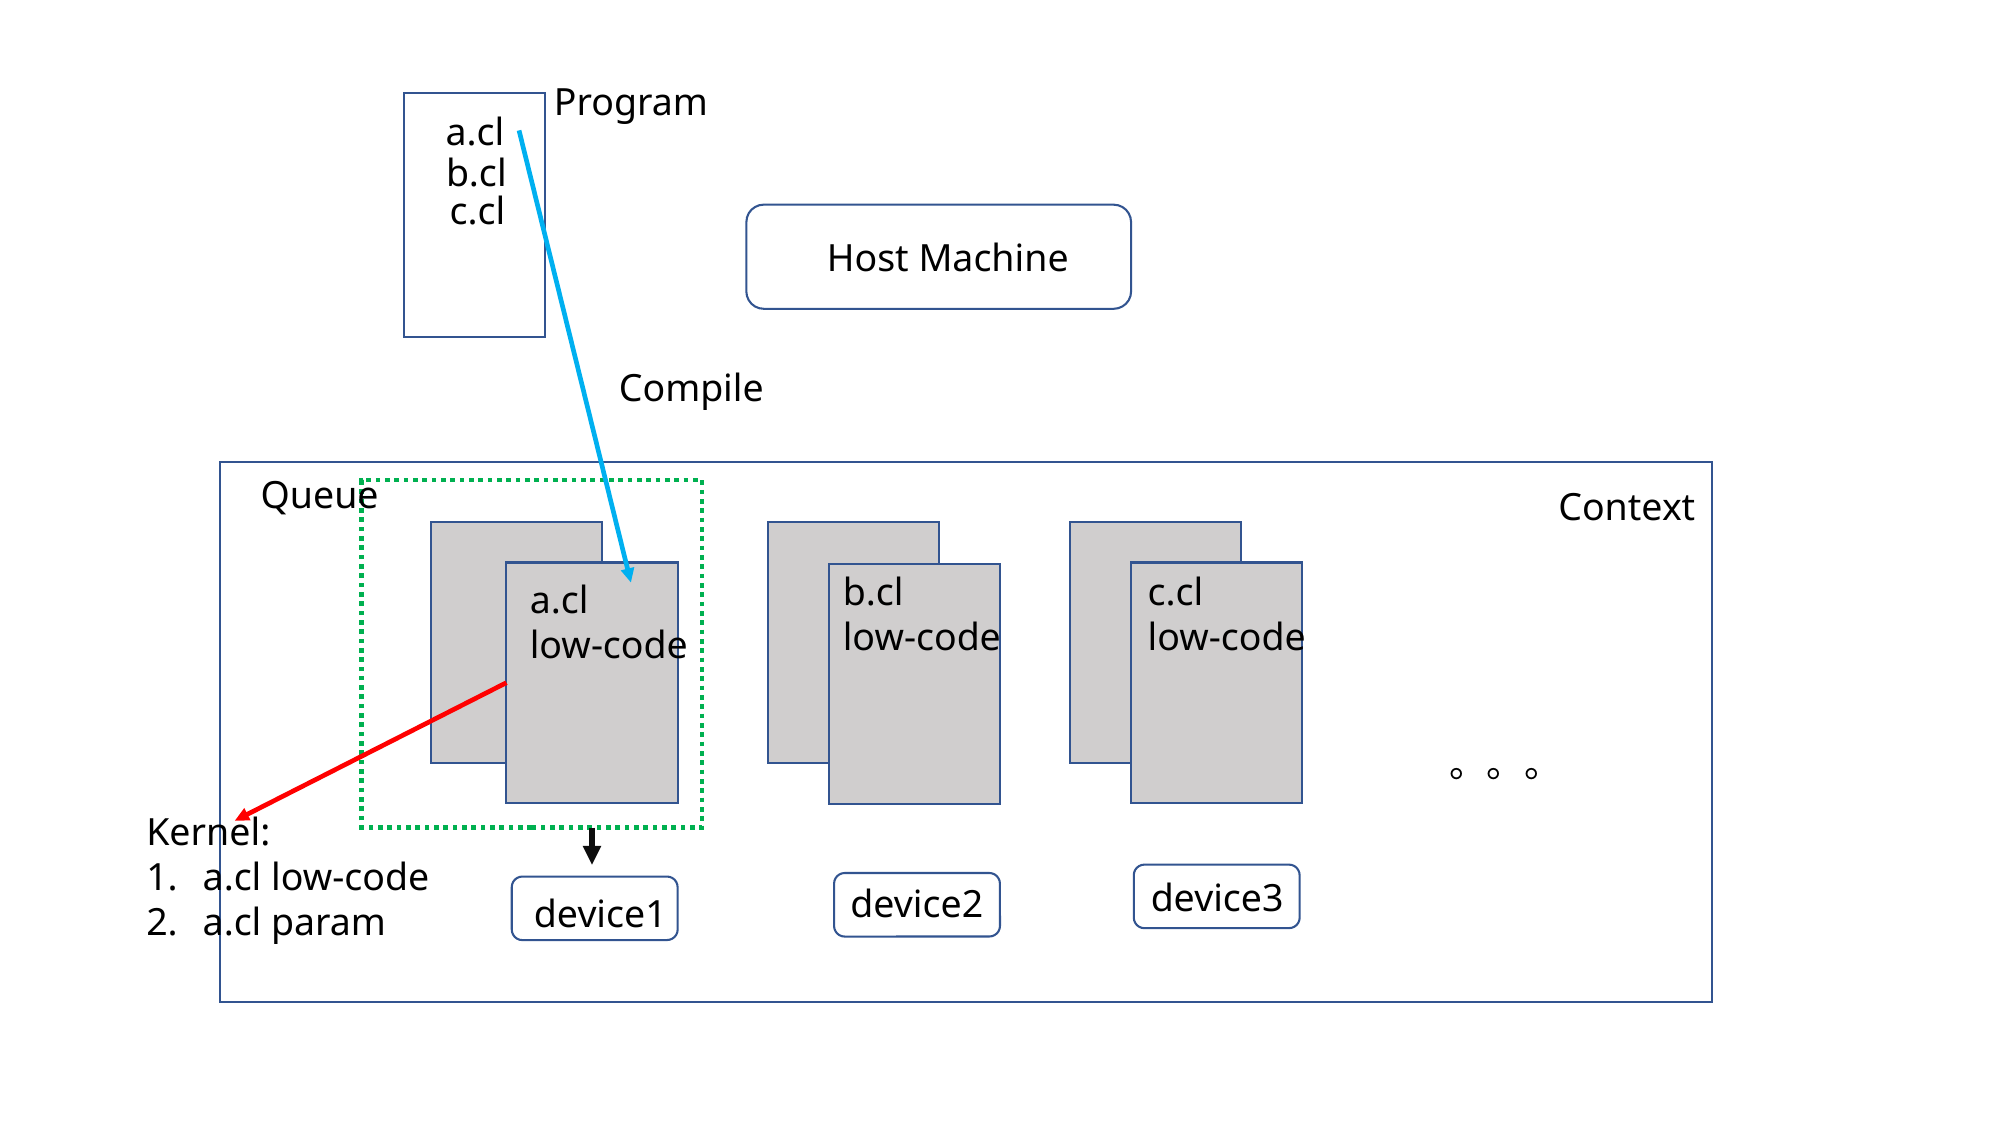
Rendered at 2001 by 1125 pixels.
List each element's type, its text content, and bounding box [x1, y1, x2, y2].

text_box c.cl [434, 179, 516, 240]
text_box b.cl low-code [828, 560, 1016, 666]
text_box [767, 521, 940, 764]
text_box Compile [631, 356, 779, 417]
text_box device3 [1136, 866, 1299, 926]
text_box Host Machine [812, 226, 1084, 287]
text_box Program [539, 70, 723, 131]
text_box Queue [245, 464, 394, 524]
text_box [1132, 867, 1298, 930]
text_box [219, 461, 1713, 1003]
text_box device2 [835, 872, 999, 933]
text_box [403, 92, 539, 338]
text_box 。。。 [1434, 732, 1577, 792]
text_box device1 [519, 882, 682, 943]
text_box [516, 130, 631, 583]
text_box a.cl [430, 100, 520, 161]
text_box [745, 203, 1133, 310]
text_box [234, 682, 507, 821]
text_box c.cl low-code [1132, 560, 1321, 666]
text_box b.cl [431, 141, 516, 202]
text_box [510, 875, 678, 941]
text_box [828, 666, 1001, 805]
text_box Kernel: a.cl low-code a.cl param [131, 800, 445, 951]
text_box [1130, 561, 1303, 804]
text_box [361, 479, 703, 829]
text_box Context [1543, 475, 1711, 536]
text_box [1069, 521, 1242, 764]
text_box [833, 877, 1002, 938]
